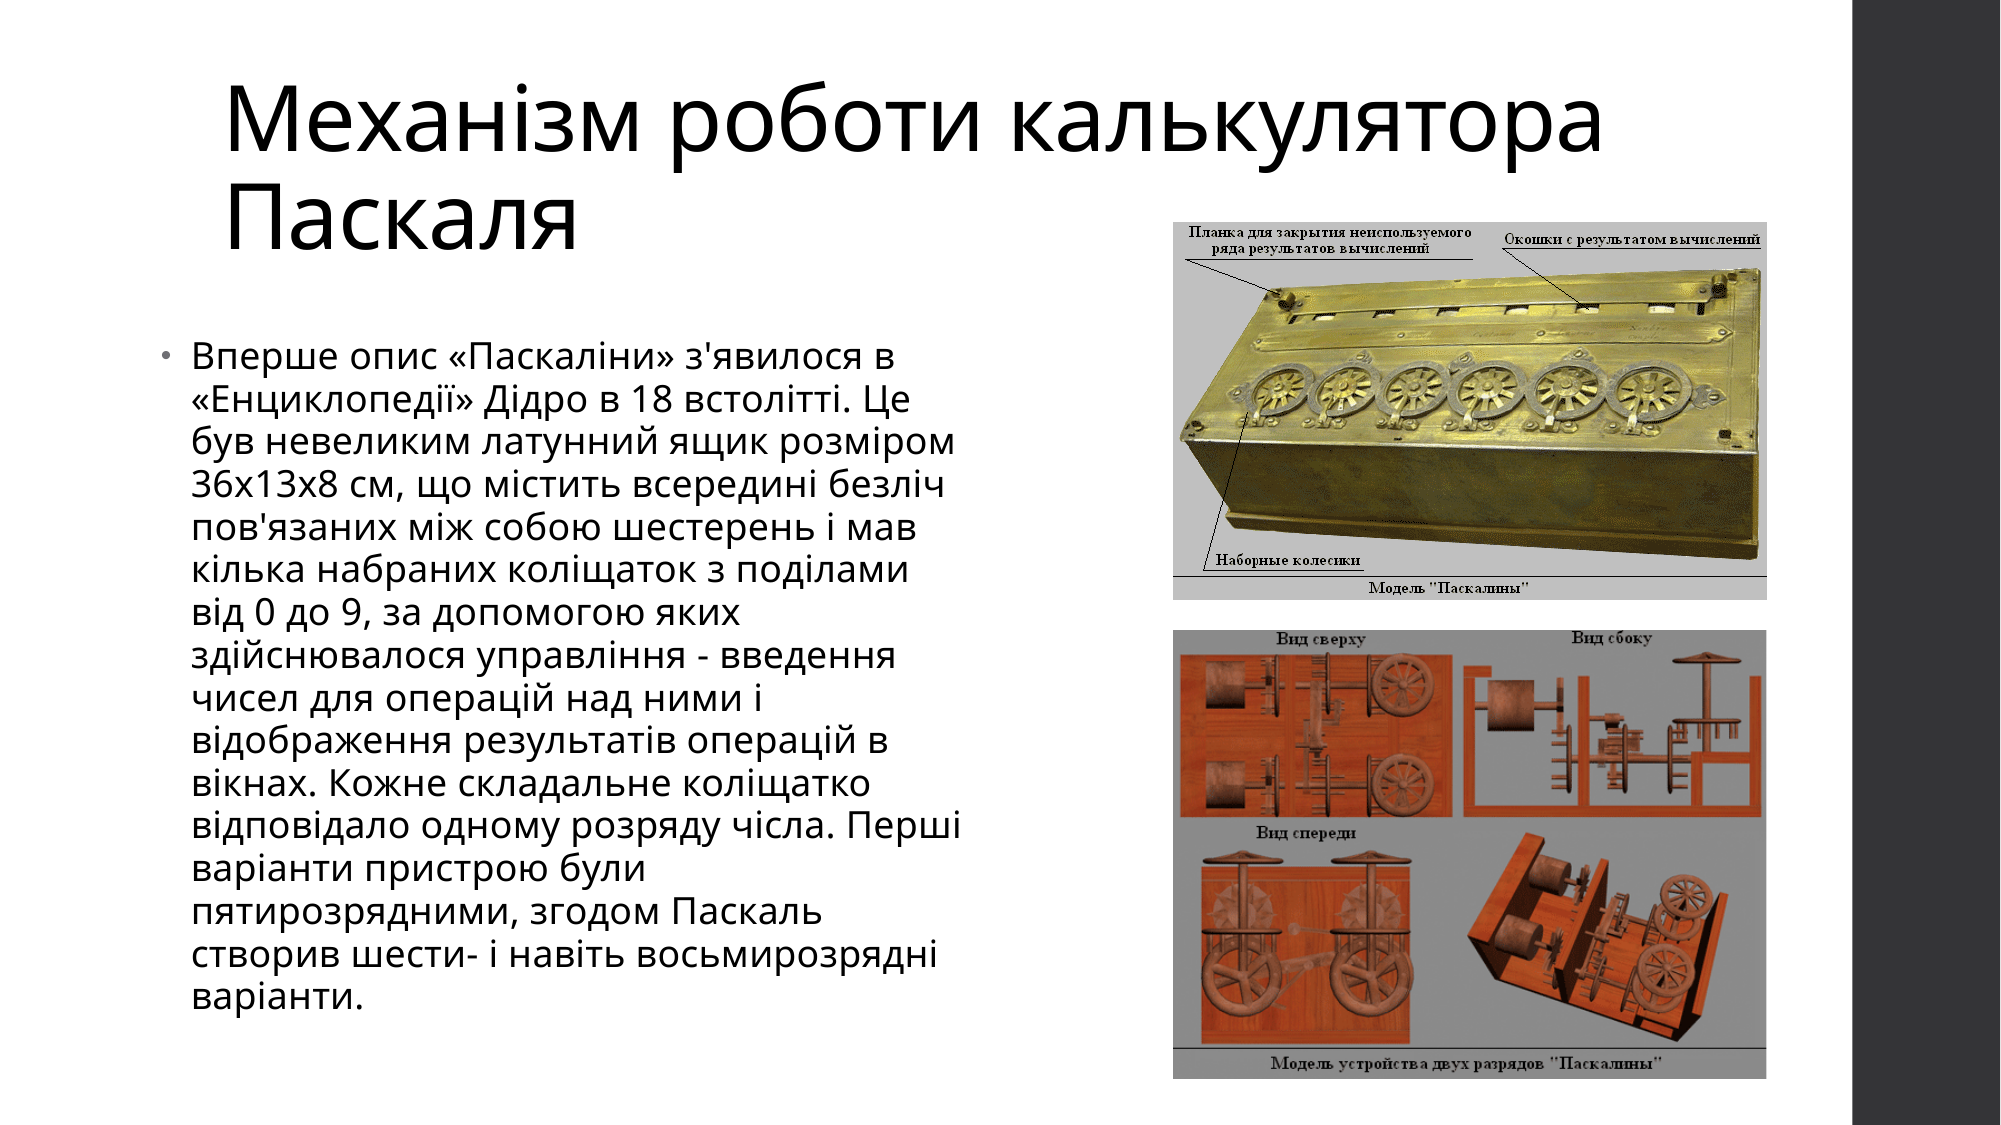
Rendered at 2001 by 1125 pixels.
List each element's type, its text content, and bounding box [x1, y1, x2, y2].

picture [1172, 629, 1767, 1080]
title Механізм роботи калькулятора Паскаля [206, 60, 1797, 278]
picture [1172, 222, 1767, 601]
list Вперше опис «Паскаліни» з'явилося в «Енциклопедії» Дідро в 18 встолітті. Це був невеликим латунний ящик розміром 36х13х8 см, що містить всередині безліч пов'язаних між собою шестерень і мав кілька набраних коліщаток з поділами від 0 до 9, за допомогою яких здійснювалося управління - введення чисел для операцій над ними і відображення результатів операцій в вікнах. Кожне складальне коліщатко відповідало одному розряду чісла. Перші варіанти пристрою були пятирозрядними, згодом Паскаль створив шести- і навіть восьмирозрядні варіанти. [145, 327, 981, 1077]
